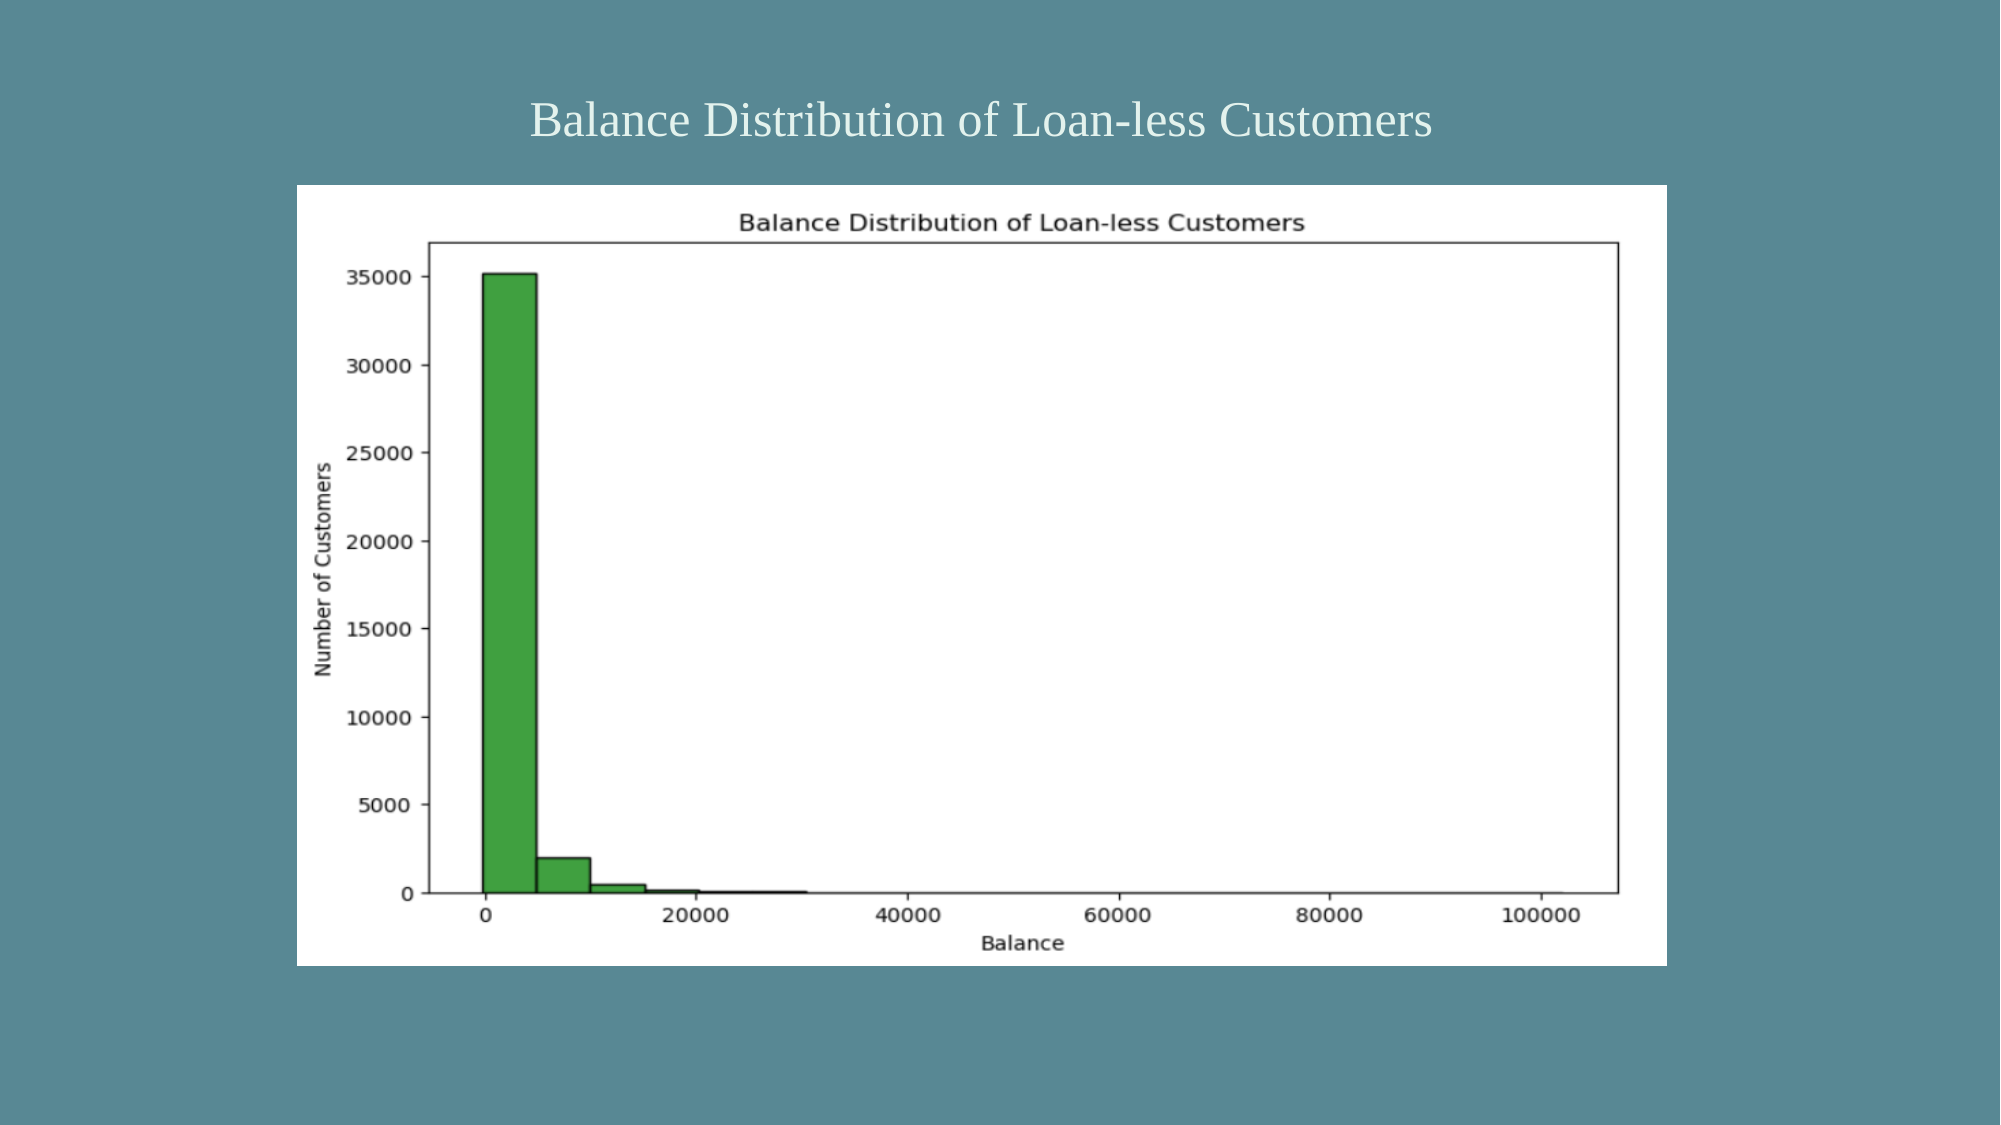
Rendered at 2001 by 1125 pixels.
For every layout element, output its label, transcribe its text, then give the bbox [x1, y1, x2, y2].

picture [297, 185, 1667, 966]
text_box Balance Distribution of Loan-less Customers [514, 79, 1449, 155]
